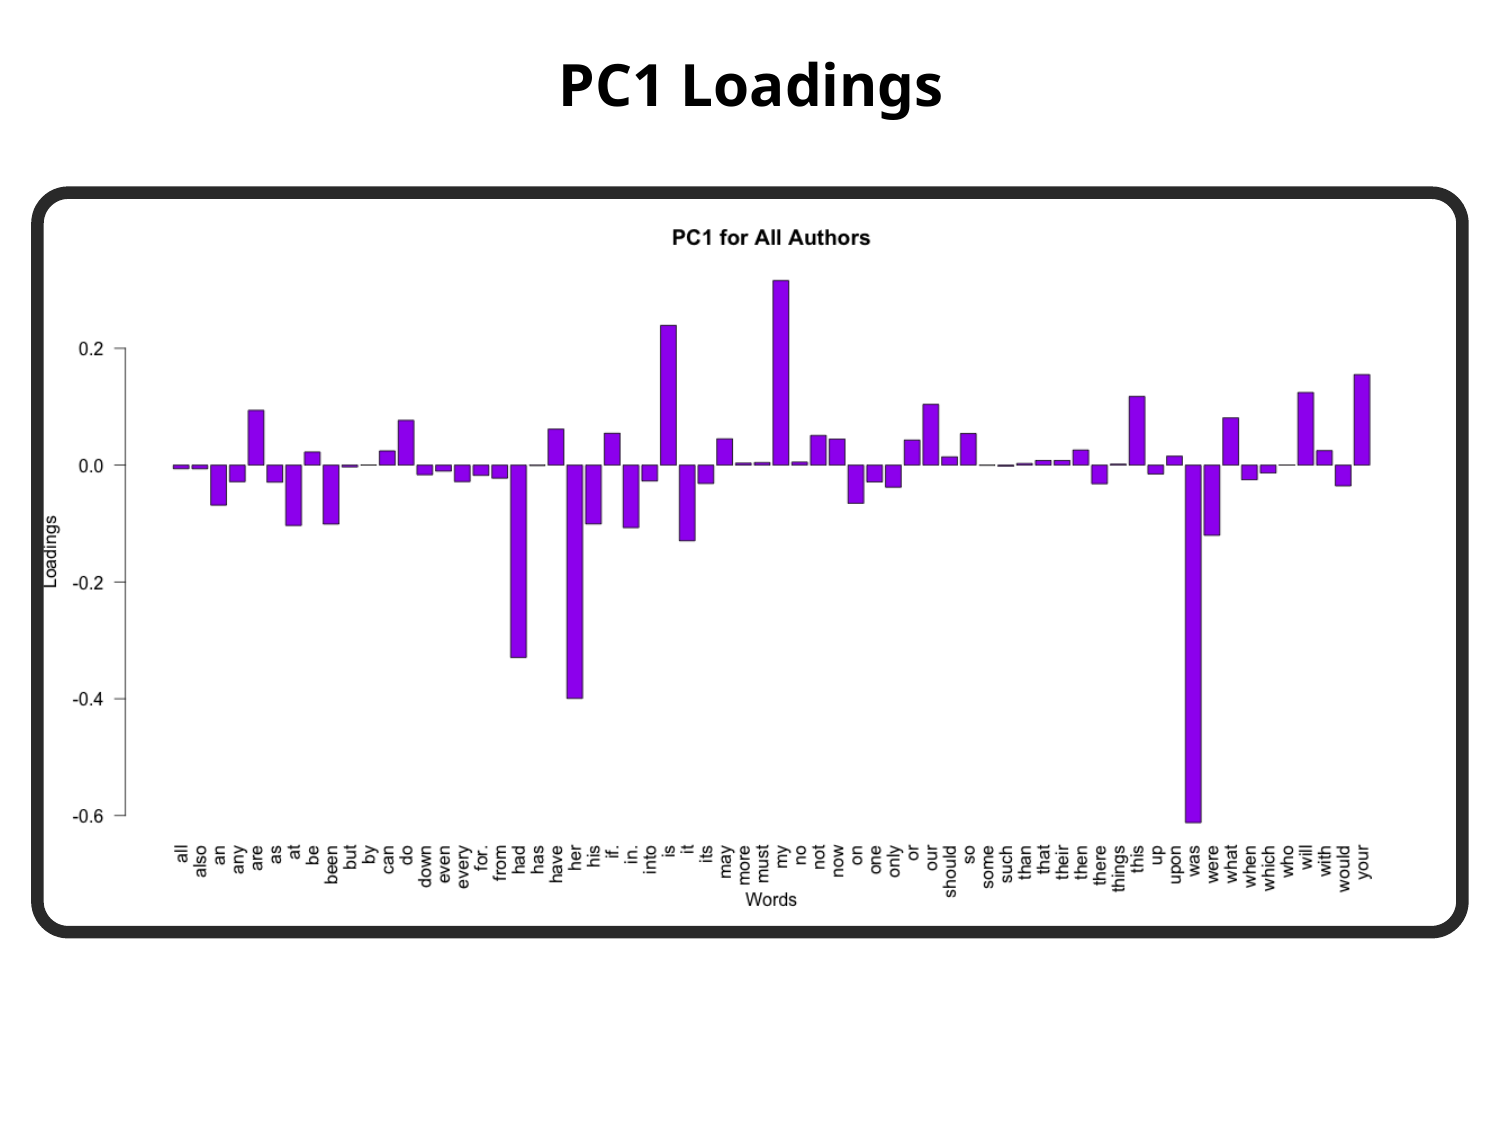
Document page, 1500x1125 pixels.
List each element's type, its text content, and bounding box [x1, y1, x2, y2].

text_box PC1 Loadings [38, 45, 1465, 129]
picture [37, 192, 1463, 933]
